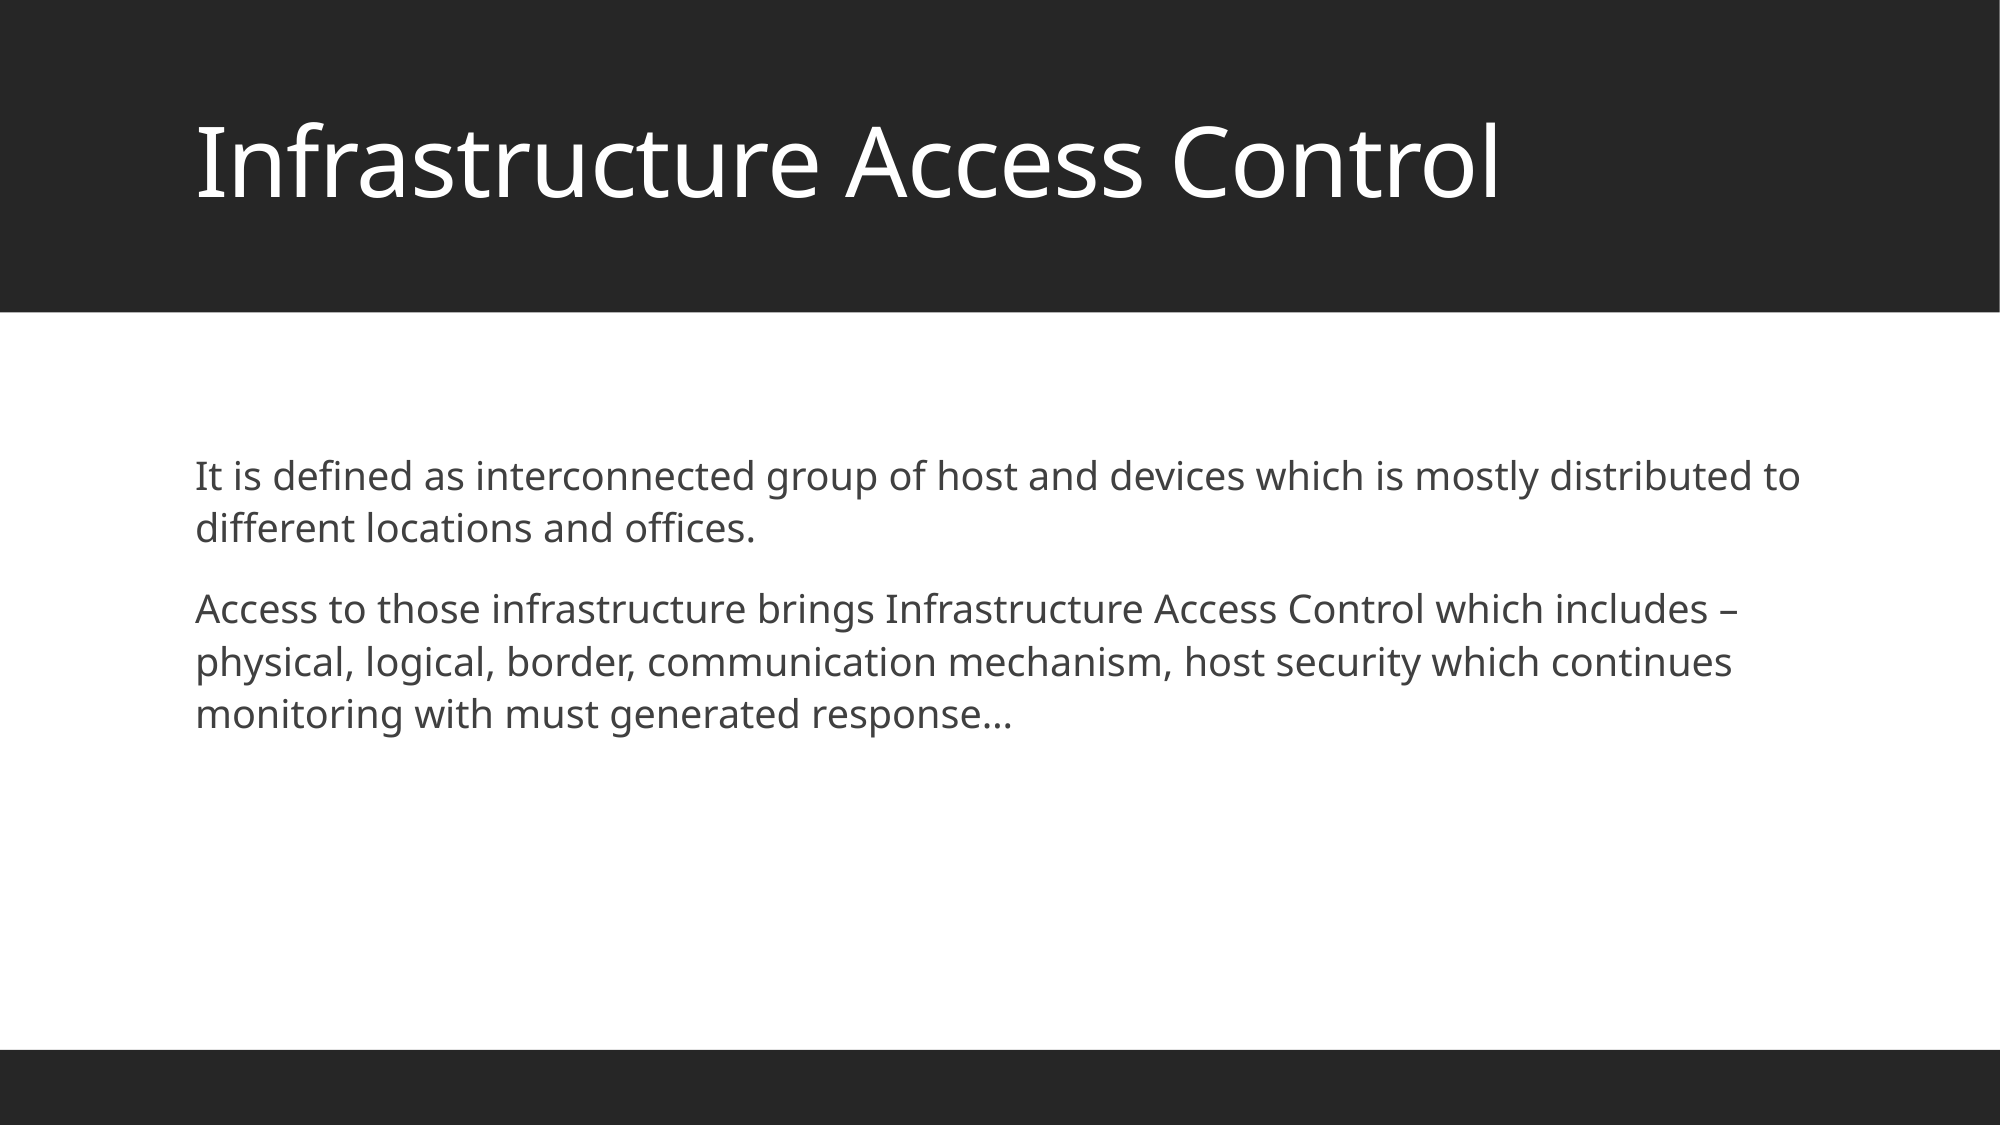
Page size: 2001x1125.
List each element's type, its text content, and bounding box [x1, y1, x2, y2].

title Infrastructure Access Control [180, 47, 1830, 285]
text_box [0, 0, 2000, 314]
list It is defined as interconnected group of host and devices which is mostly distributed to different locations and offices. Access to those infrastructure brings Infrastructure Access Control which includes – physical, logical, border, communication mechanism, host security which continues monitoring with must generated response… [179, 438, 1830, 963]
text_box [0, 1049, 2000, 1125]
text_box [0, 314, 2000, 1049]
